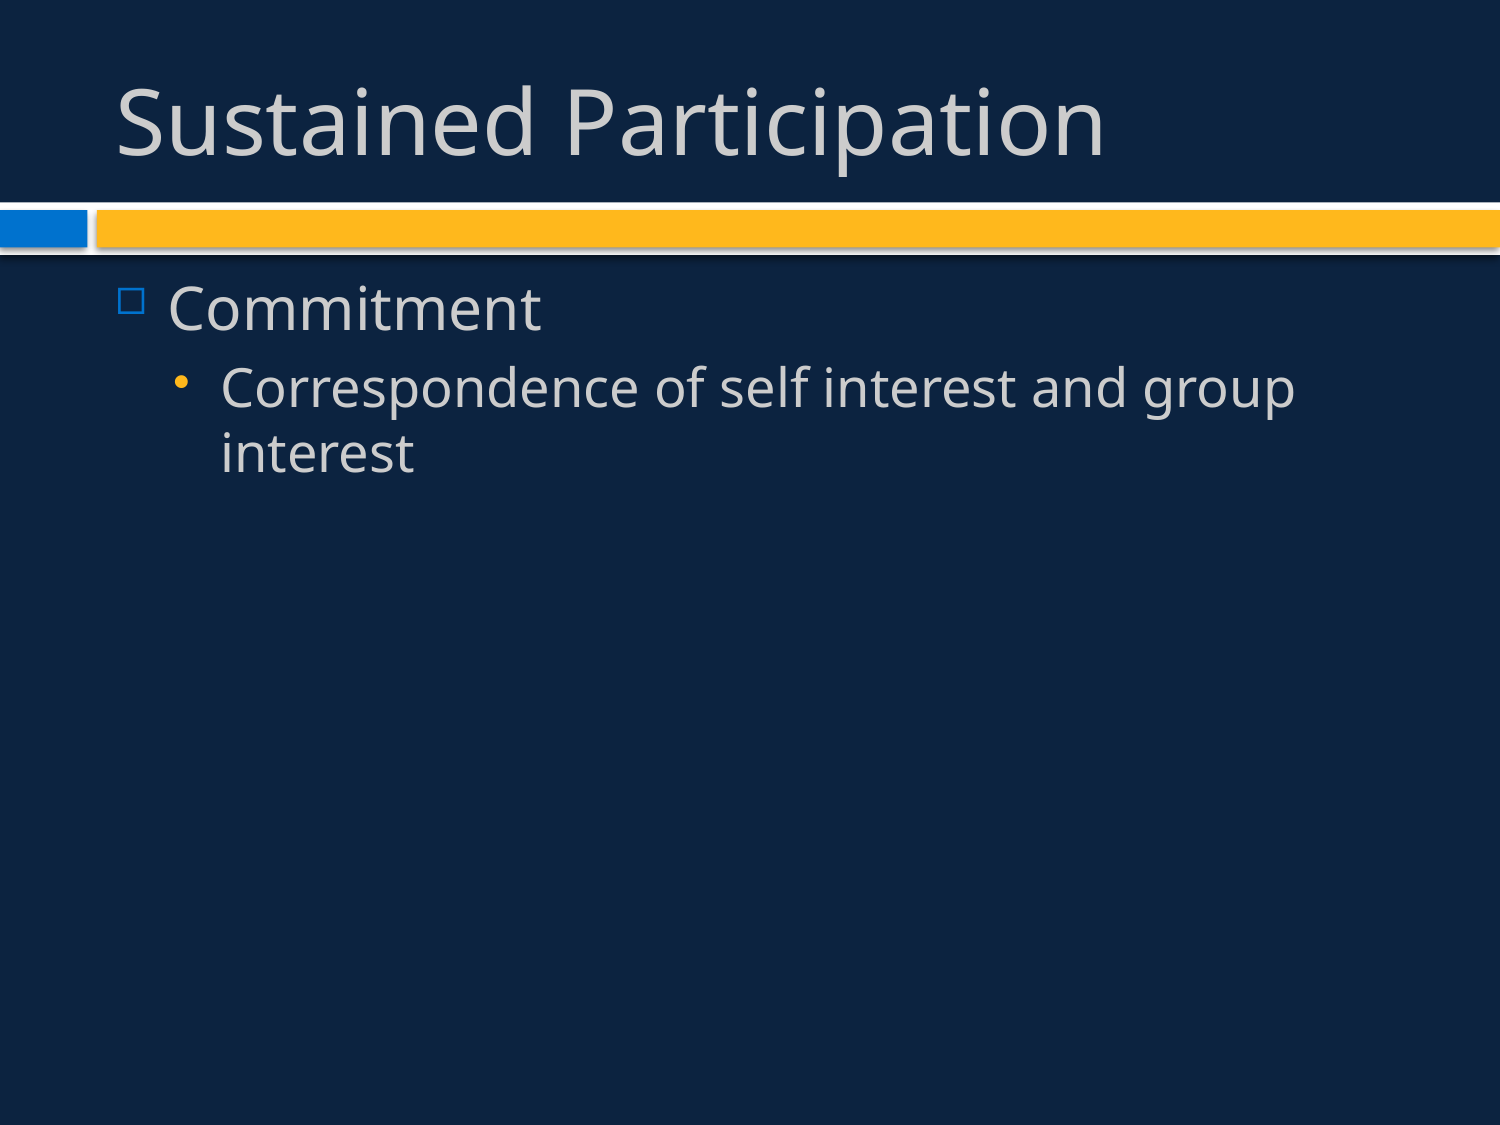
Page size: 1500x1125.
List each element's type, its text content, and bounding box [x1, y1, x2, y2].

list Commitment Correspondence of self interest and group interest [100, 262, 1438, 1000]
title Sustained Participation [100, 37, 1438, 200]
